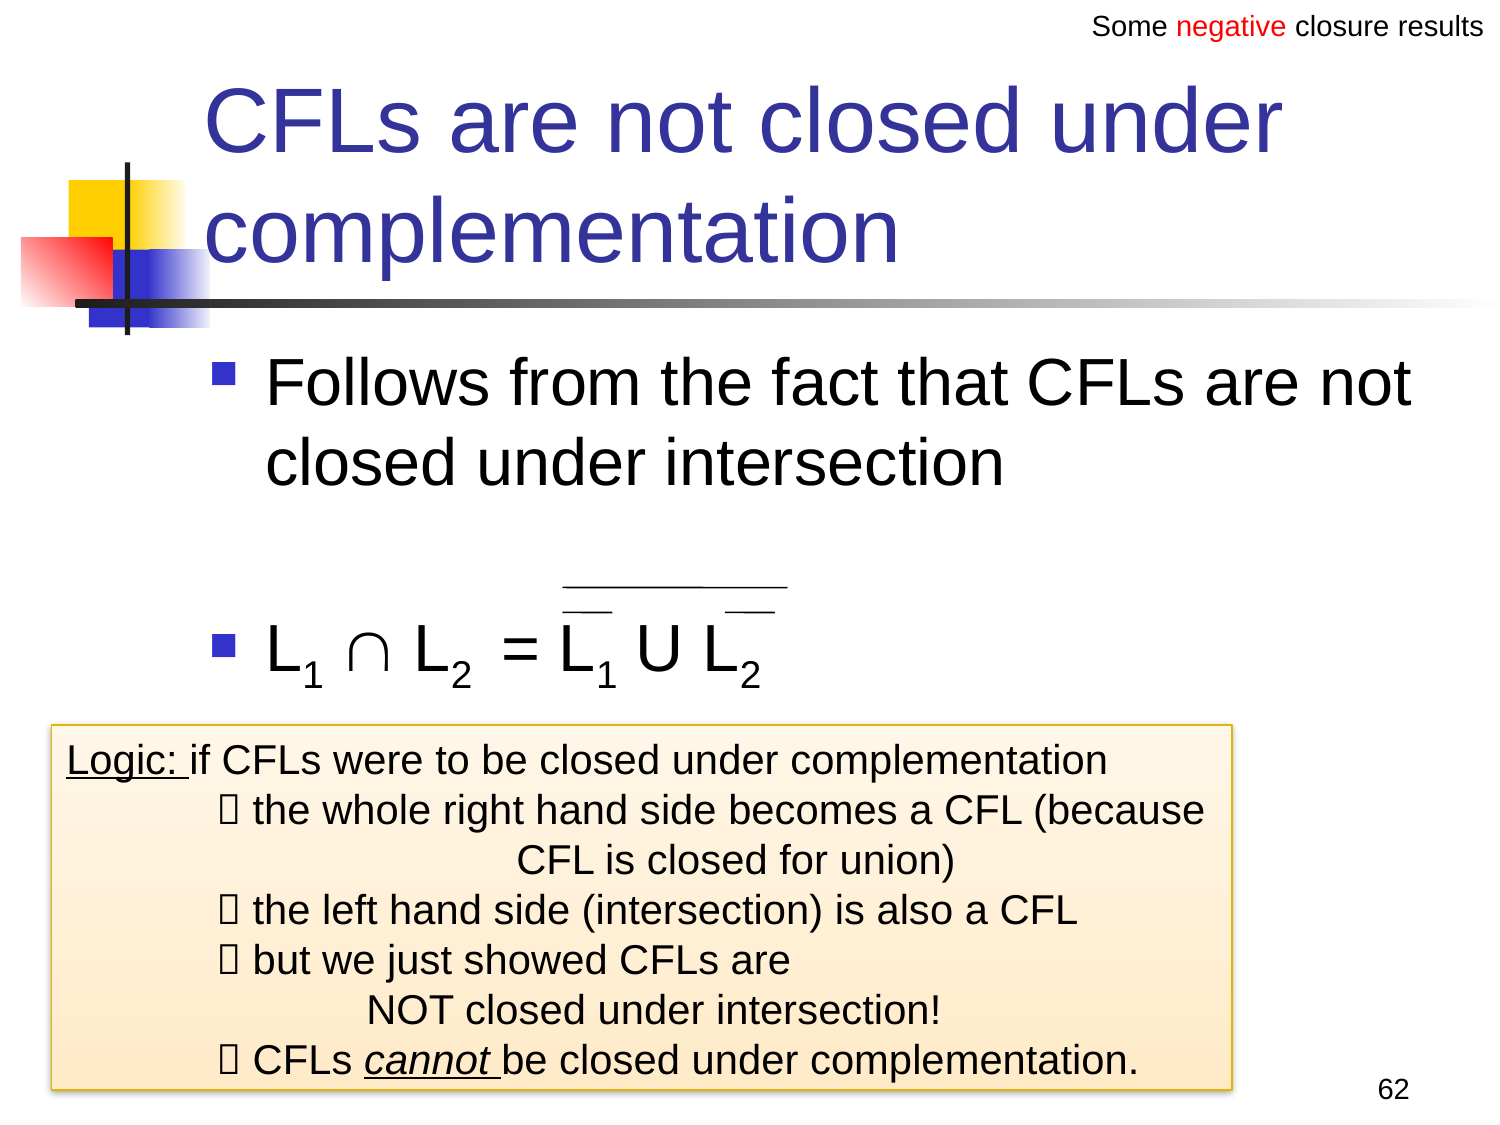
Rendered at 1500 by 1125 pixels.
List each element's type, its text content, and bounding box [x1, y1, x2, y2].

text_box Logic: if CFLs were to be closed under complementation  the whole right hand side becomes a CFL (because CFL is closed for union)  the left hand side (intersection) is also a CFL  but we just showed CFLs are NOT closed under intersection!  CFLs cannot be closed under complementation. [51, 724, 1233, 1091]
text_box Some negative closure results [1076, 0, 1500, 50]
list Follows from the fact that CFLs are not closed under intersection L1  L2 = L1 U L2 [193, 330, 1470, 1007]
slide_number 62 [1112, 1037, 1426, 1113]
title CFLs are not closed under complementation [188, 101, 1468, 289]
